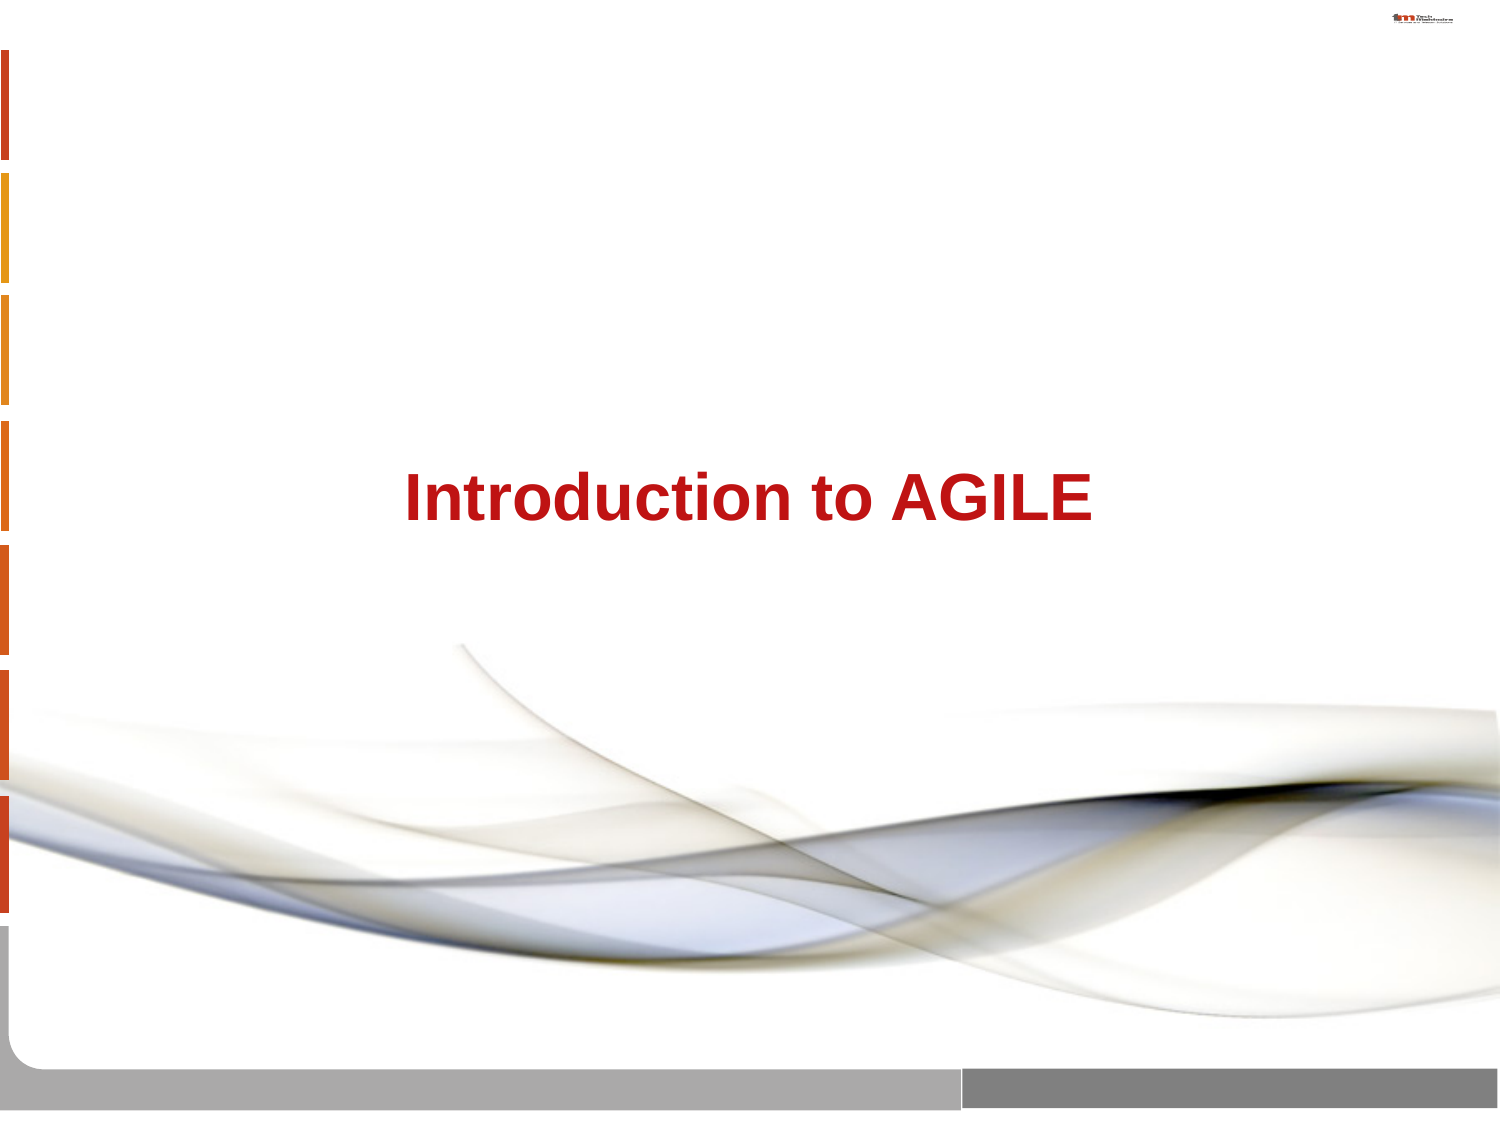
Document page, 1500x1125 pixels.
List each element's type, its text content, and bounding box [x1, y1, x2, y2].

title Introduction to AGILE [87, 387, 1413, 601]
picture [0, 562, 1500, 1039]
